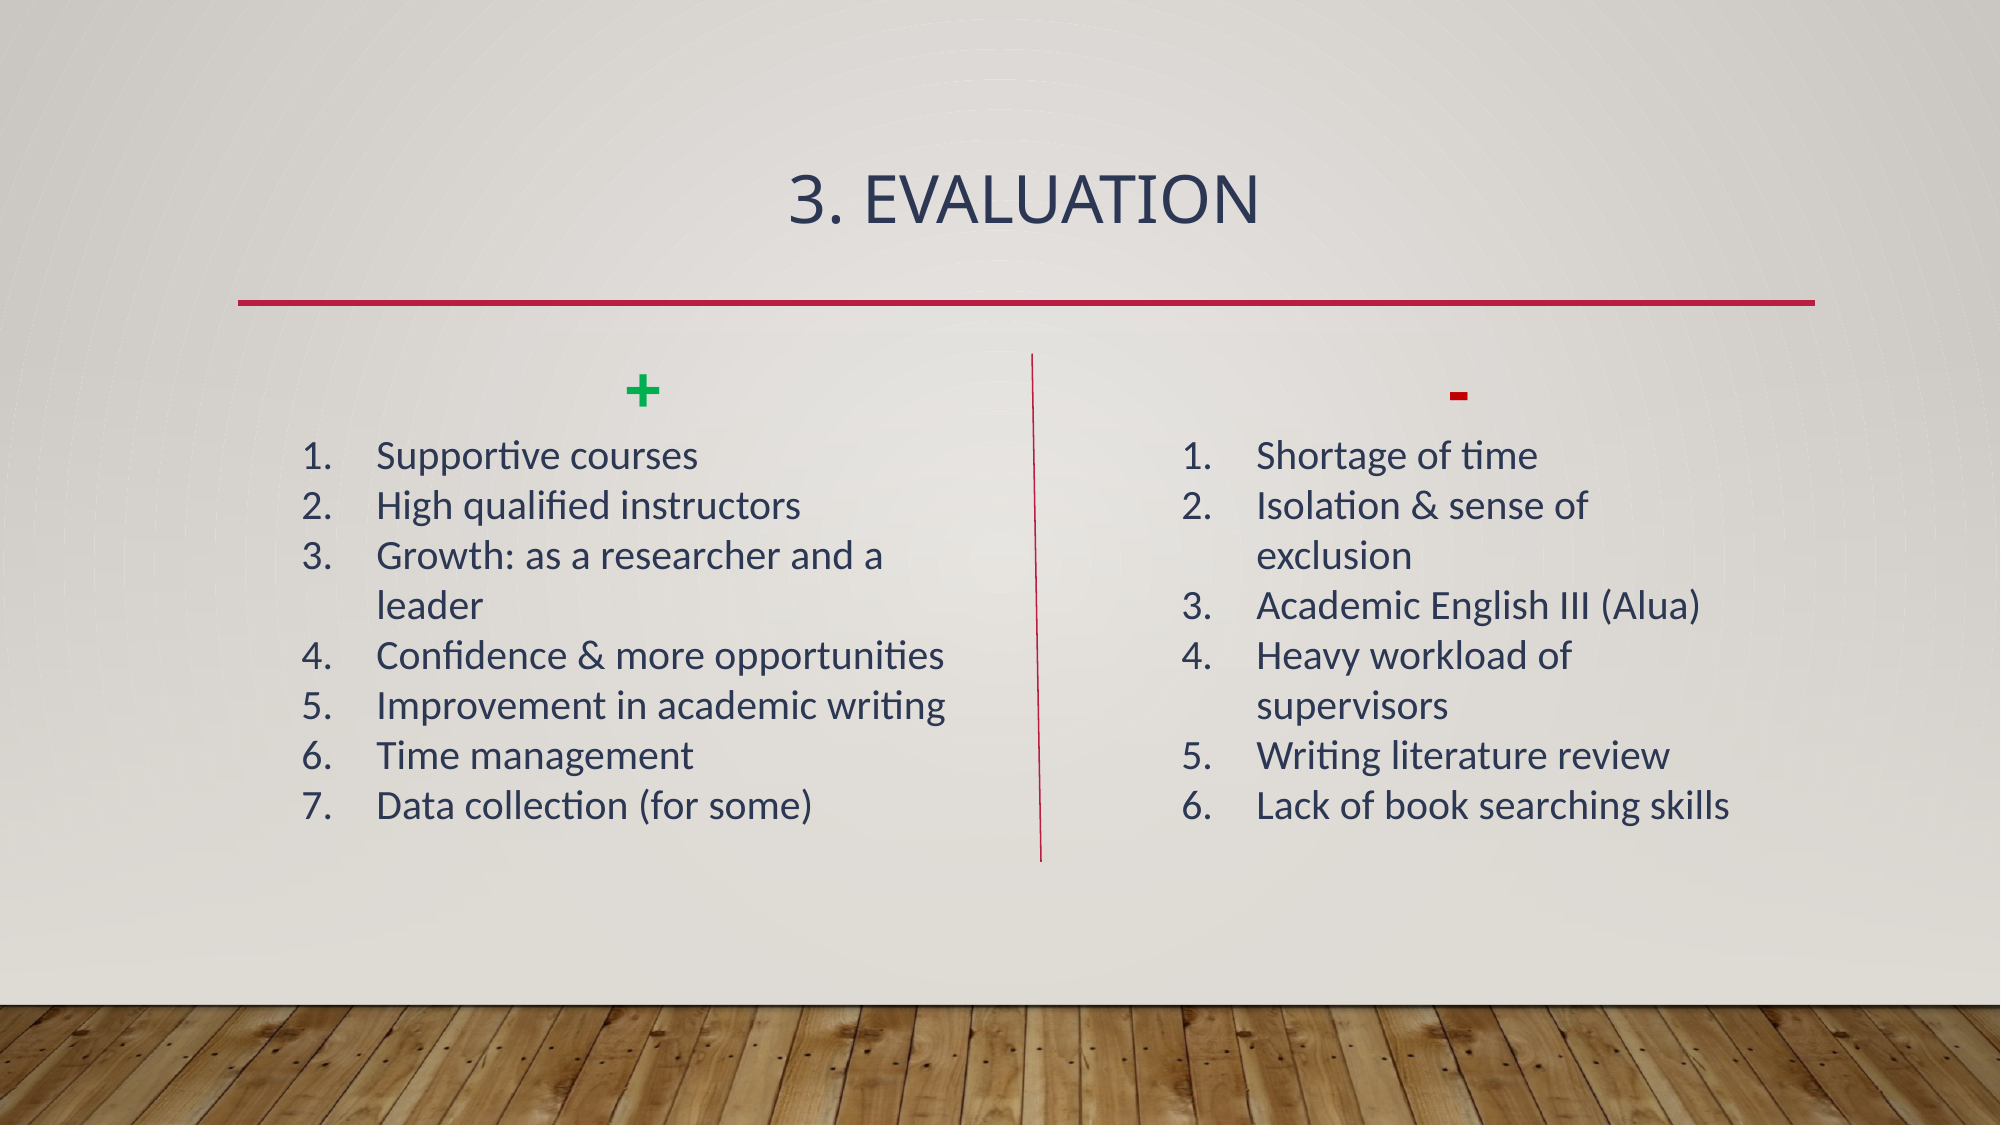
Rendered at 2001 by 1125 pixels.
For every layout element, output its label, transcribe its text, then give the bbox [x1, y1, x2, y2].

text_box + Supportive courses High qualified instructors Growth: as a researcher and a leader Confidence & more opportunities Improvement in academic writing Time management Data collection (for some) [286, 340, 1001, 936]
picture [0, 1005, 2000, 1125]
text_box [1031, 353, 1042, 863]
title 3. Evaluation [238, 158, 1814, 331]
text_box - Shortage of time Isolation & sense of exclusion Academic English III (Alua) Heavy workload of supervisors Writing literature review Lack of book searching skills [1166, 340, 1753, 886]
